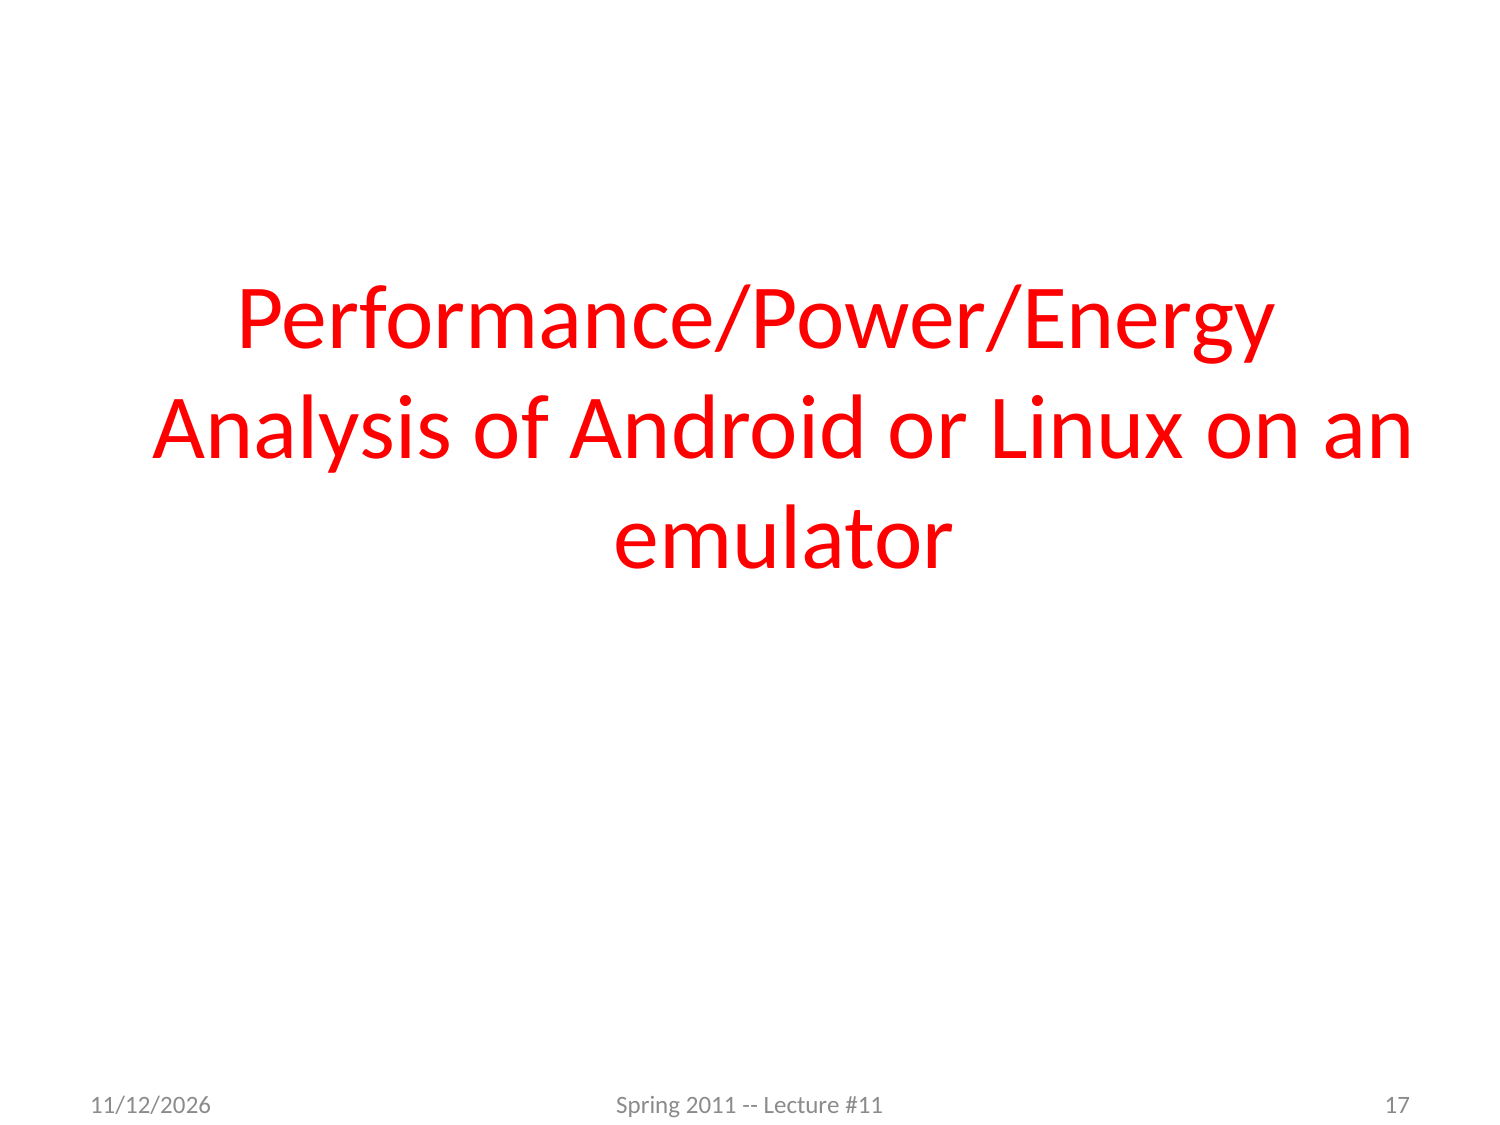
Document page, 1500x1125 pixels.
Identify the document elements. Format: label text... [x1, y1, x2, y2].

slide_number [75, 1073, 425, 1125]
footer Spring 2011 -- Lecture #11 [512, 1073, 988, 1125]
list Performance/Power/Energy Analysis of Android or Linux on an emulator [75, 249, 1439, 1067]
slide_number 17 [1074, 1073, 1425, 1125]
